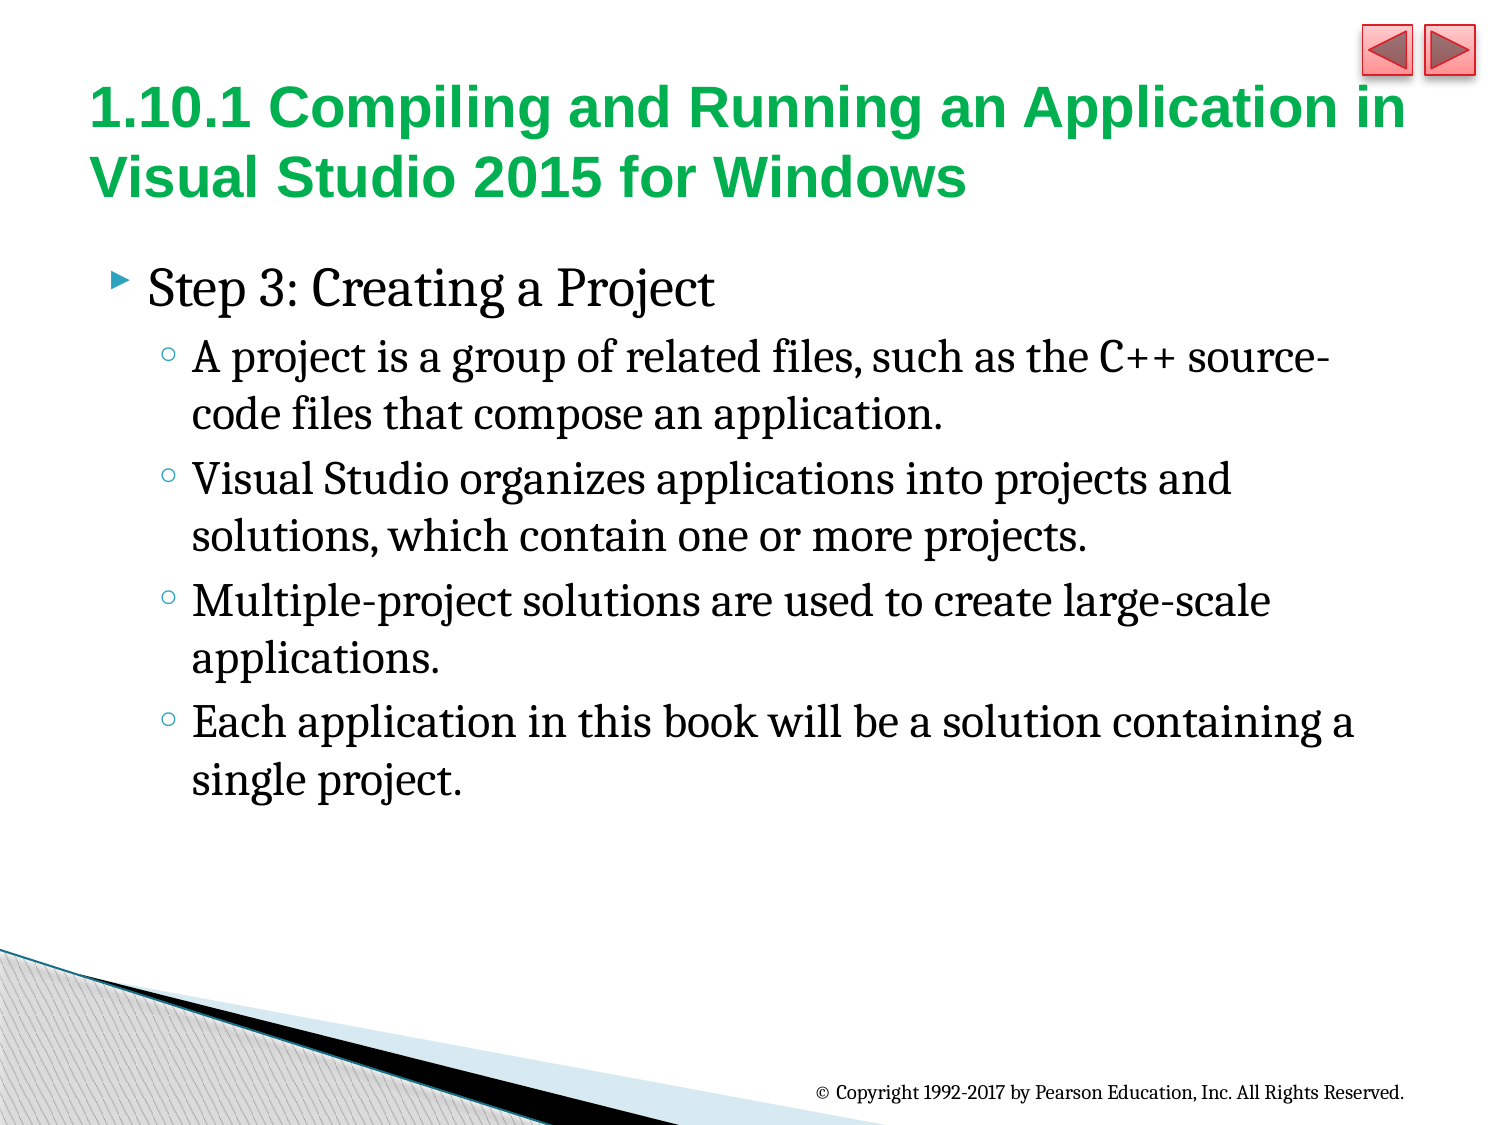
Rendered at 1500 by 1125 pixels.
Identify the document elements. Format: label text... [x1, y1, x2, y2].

footer © Copyright 1992-2017 by Pearson Education, Inc. All Rights Reserved. [552, 1051, 1419, 1112]
title 1.10.1 Compiling and Running an Application in Visual Studio 2015 for Windows [75, 45, 1425, 233]
list Step 3: Creating a Project A project is a group of related files, such as the C++ source-code files that compose an application. Visual Studio organizes applications into projects and solutions, which contain one or more projects. Multiple-project solutions are used to create large-scale applications. Each application in this book will be a solution containing a single project. [75, 242, 1425, 986]
